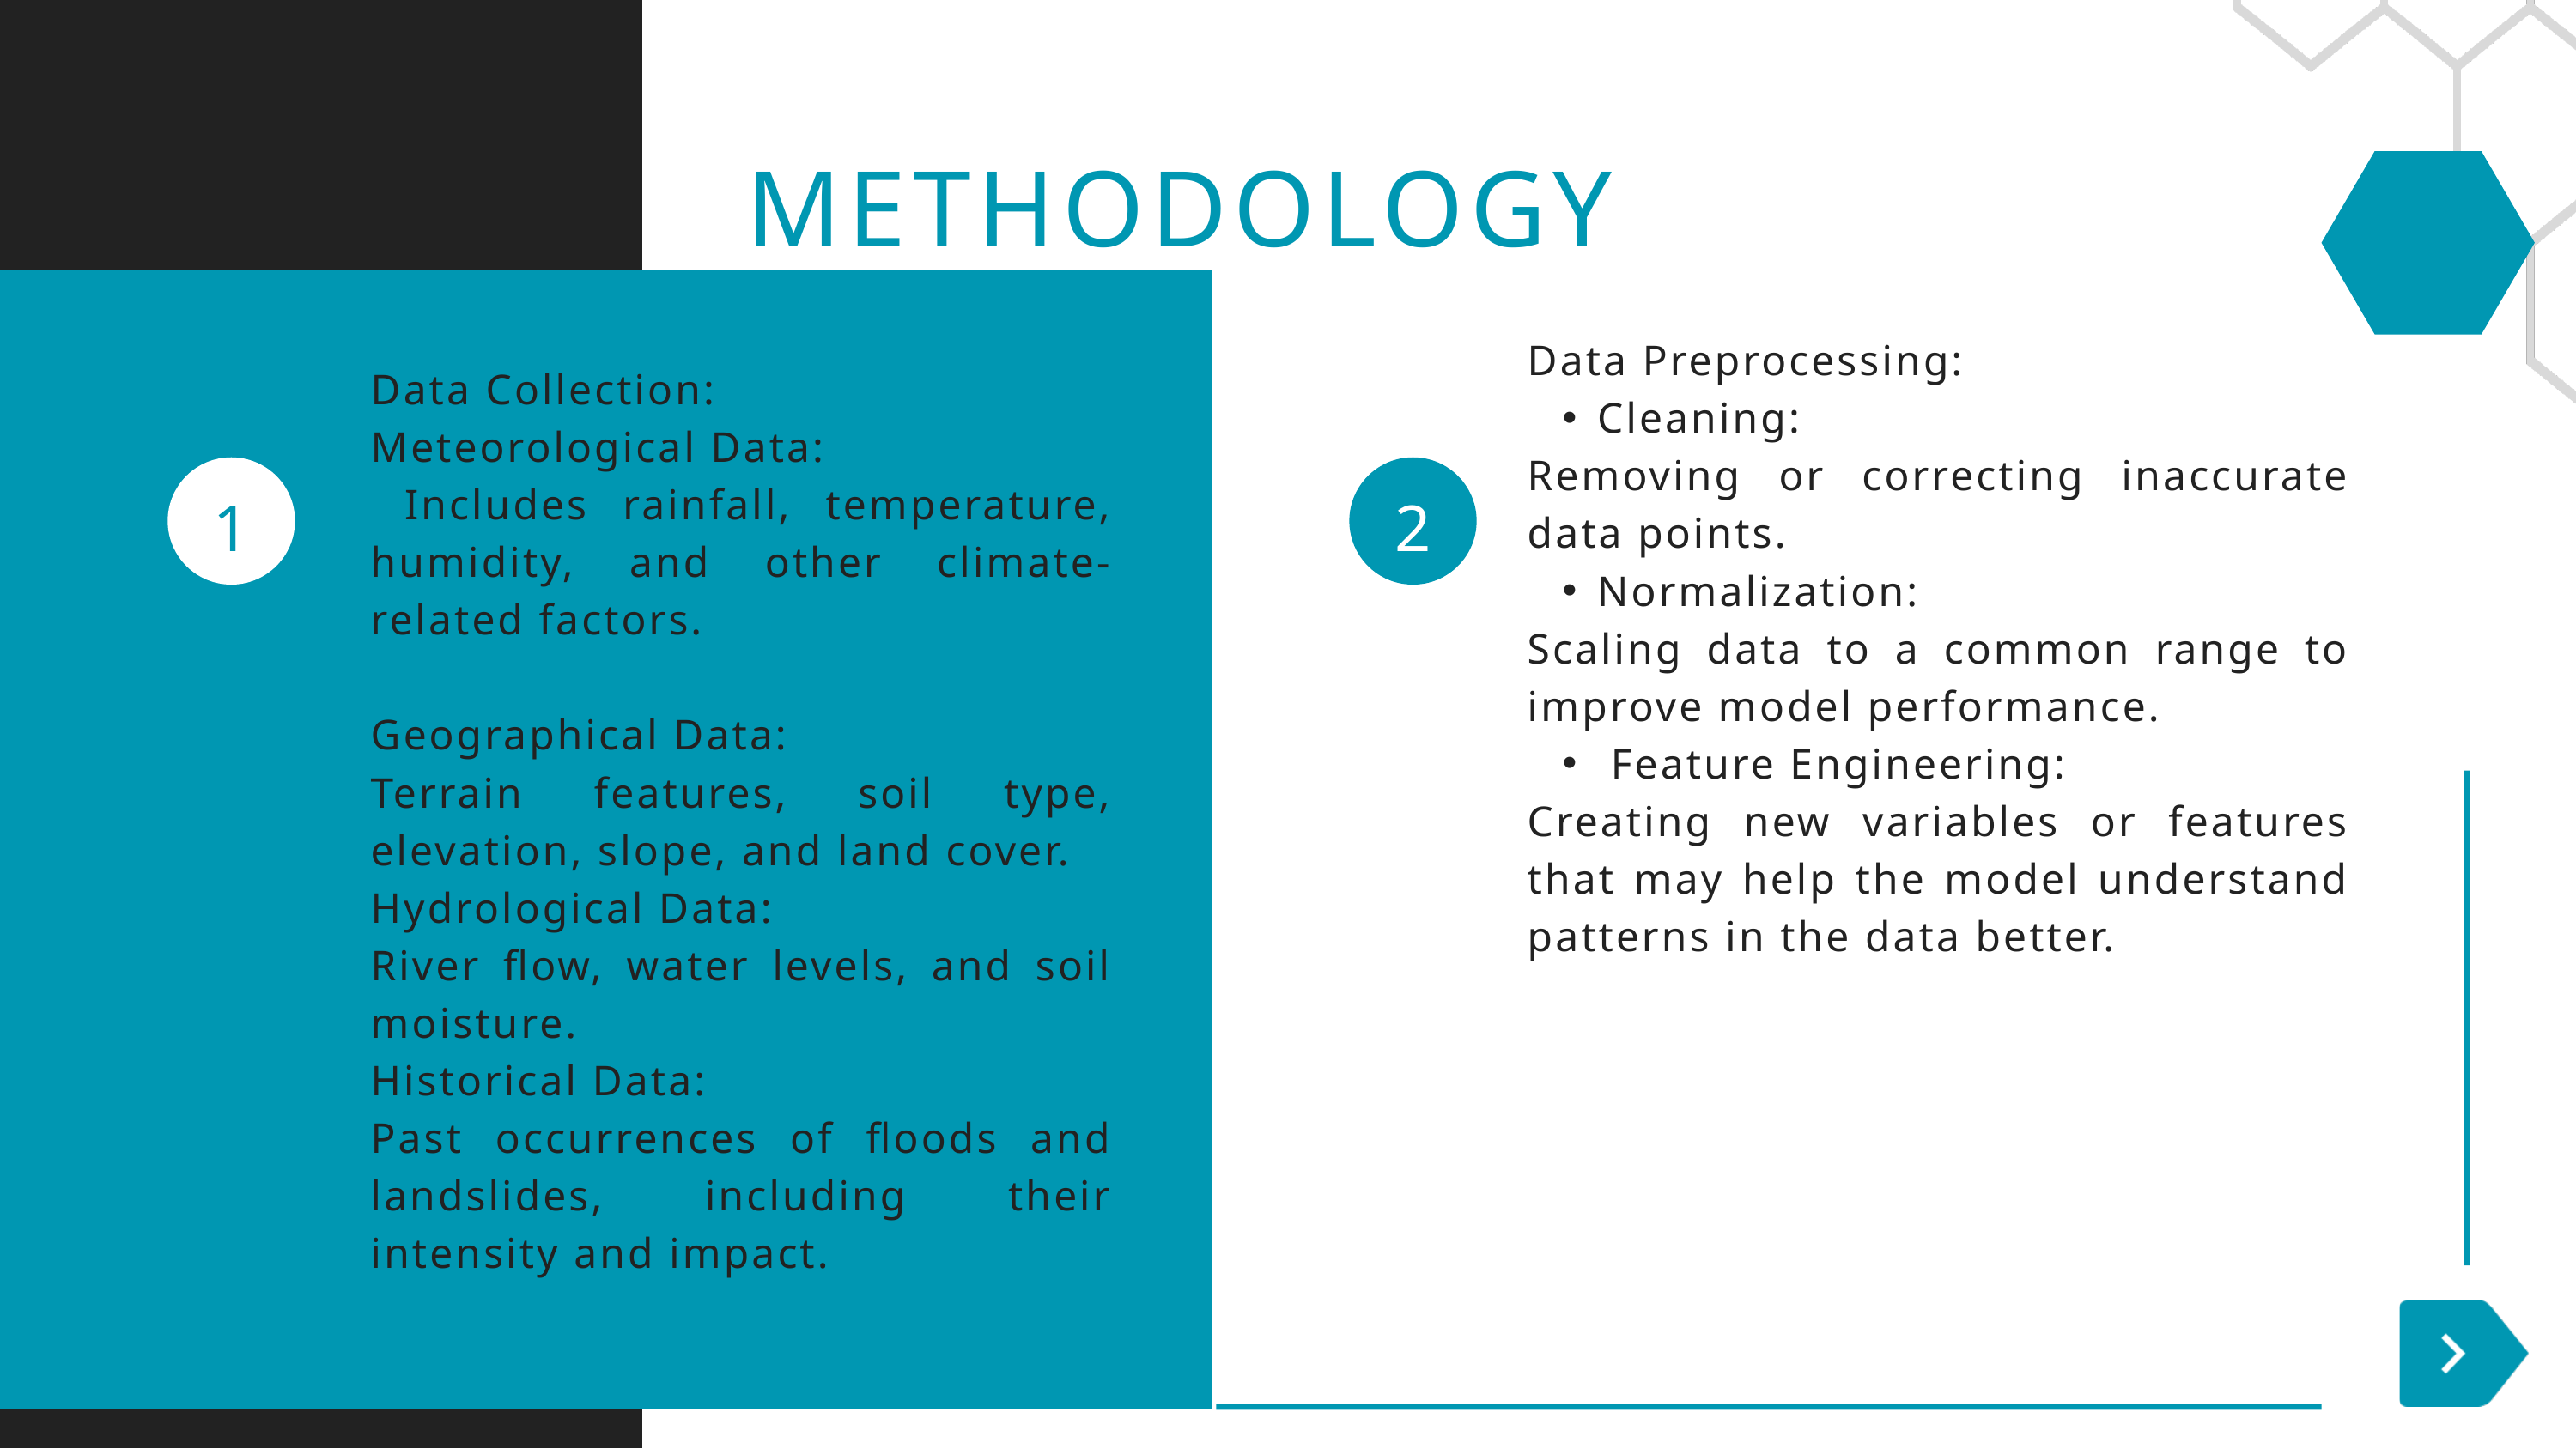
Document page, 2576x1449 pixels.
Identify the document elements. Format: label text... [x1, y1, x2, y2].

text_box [0, 0, 643, 268]
text_box [2172, 0, 2576, 427]
text_box [2399, 1300, 2530, 1407]
text_box METHODOLOGY [746, 121, 1803, 269]
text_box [0, 269, 1212, 1410]
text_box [0, 1416, 643, 1449]
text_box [167, 457, 295, 585]
text_box Data Preprocessing: Cleaning: Removing or correcting inaccurate data points. Normalization: Scaling data to a common range to improve model performance. Feature Engineering: Creating new variables or features that may help the model understand patterns in the data better. [1527, 326, 2352, 1133]
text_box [2321, 150, 2536, 335]
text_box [1349, 457, 1477, 585]
